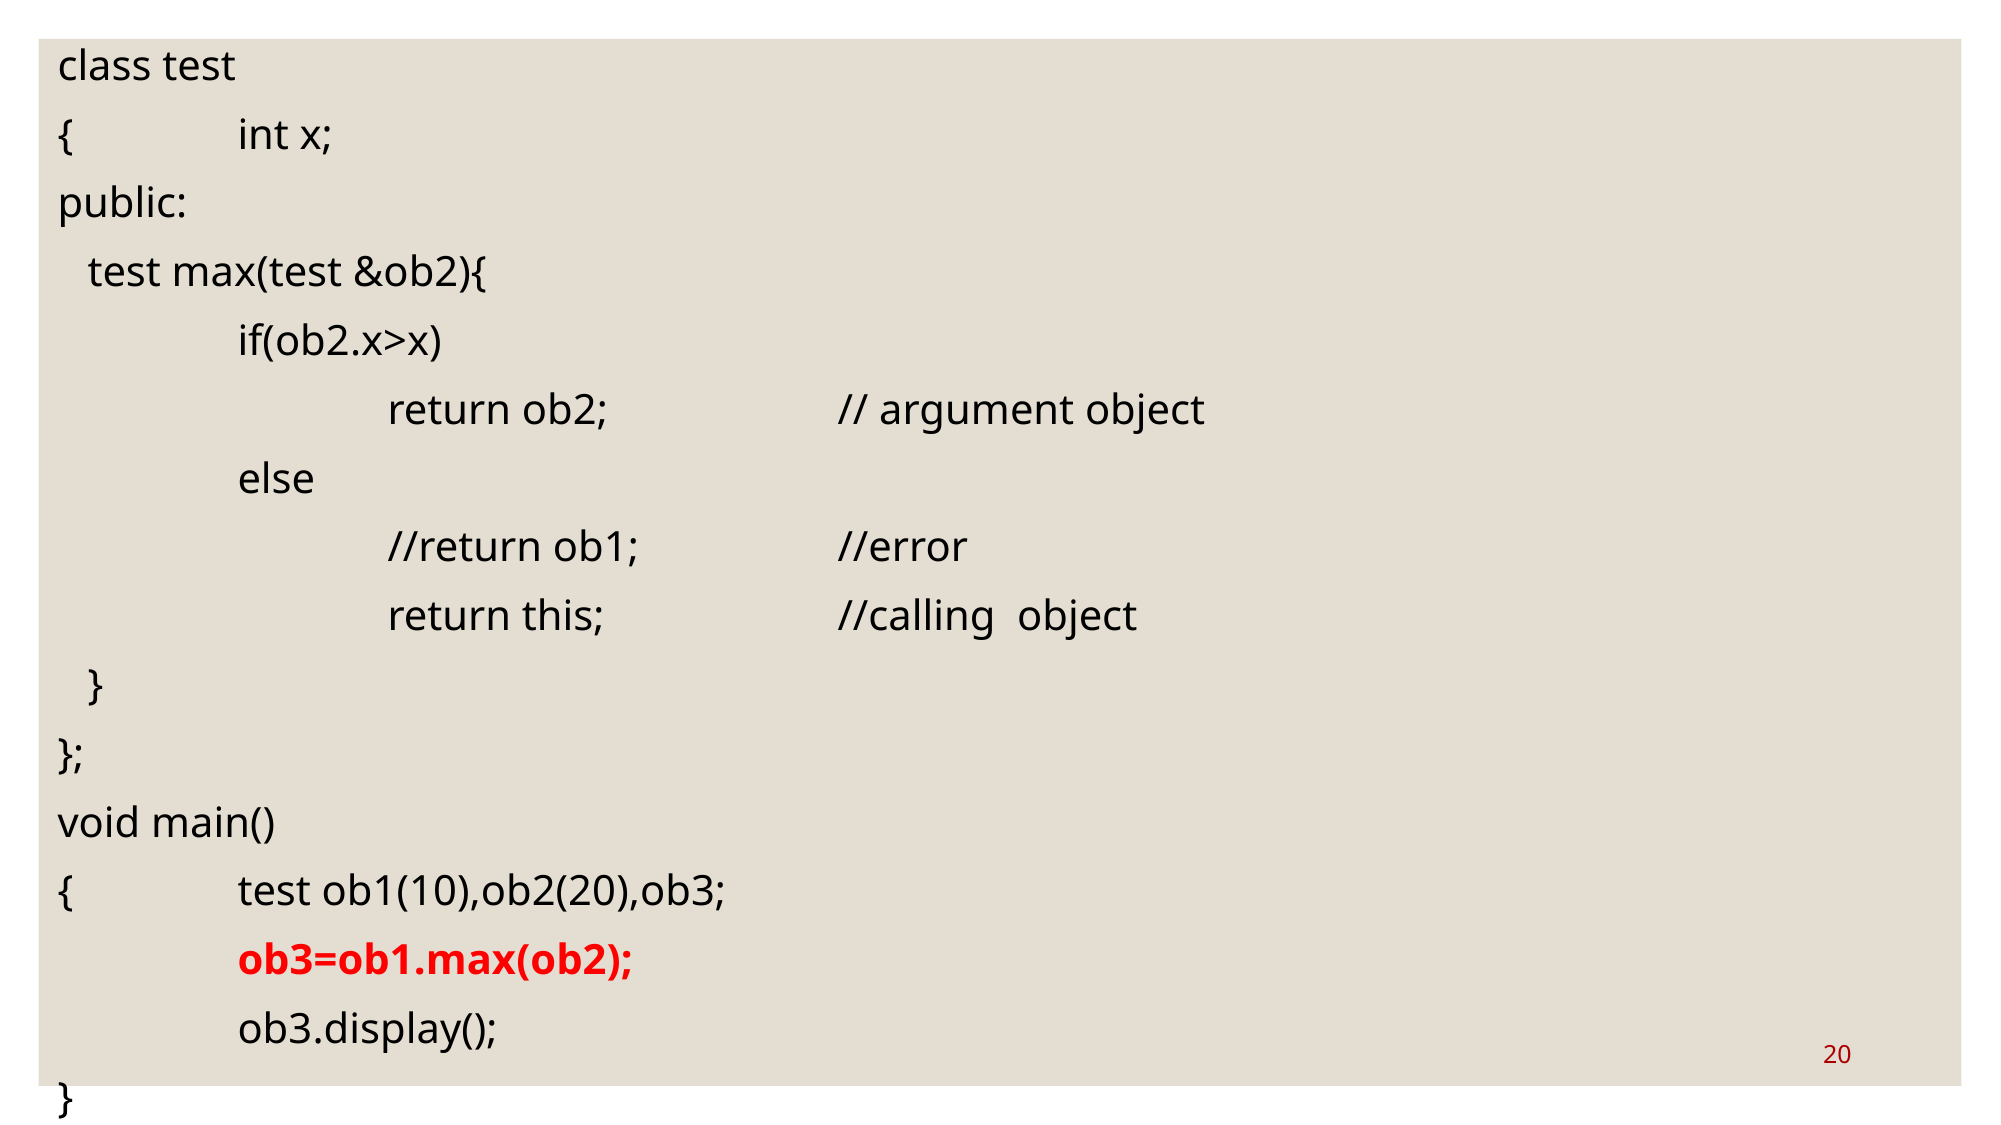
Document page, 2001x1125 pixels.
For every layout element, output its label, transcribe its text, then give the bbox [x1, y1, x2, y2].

slide_number 20 [1717, 1034, 1958, 1080]
list class test { int x; public: test max(test &ob2){ if(ob2.x>x) return ob2; // argument object else //return ob1; //error return this; //calling object } }; void main() { test ob1(10),ob2(20),ob3; ob3=ob1.max(ob2); ob3.display(); } [42, 31, 1967, 937]
